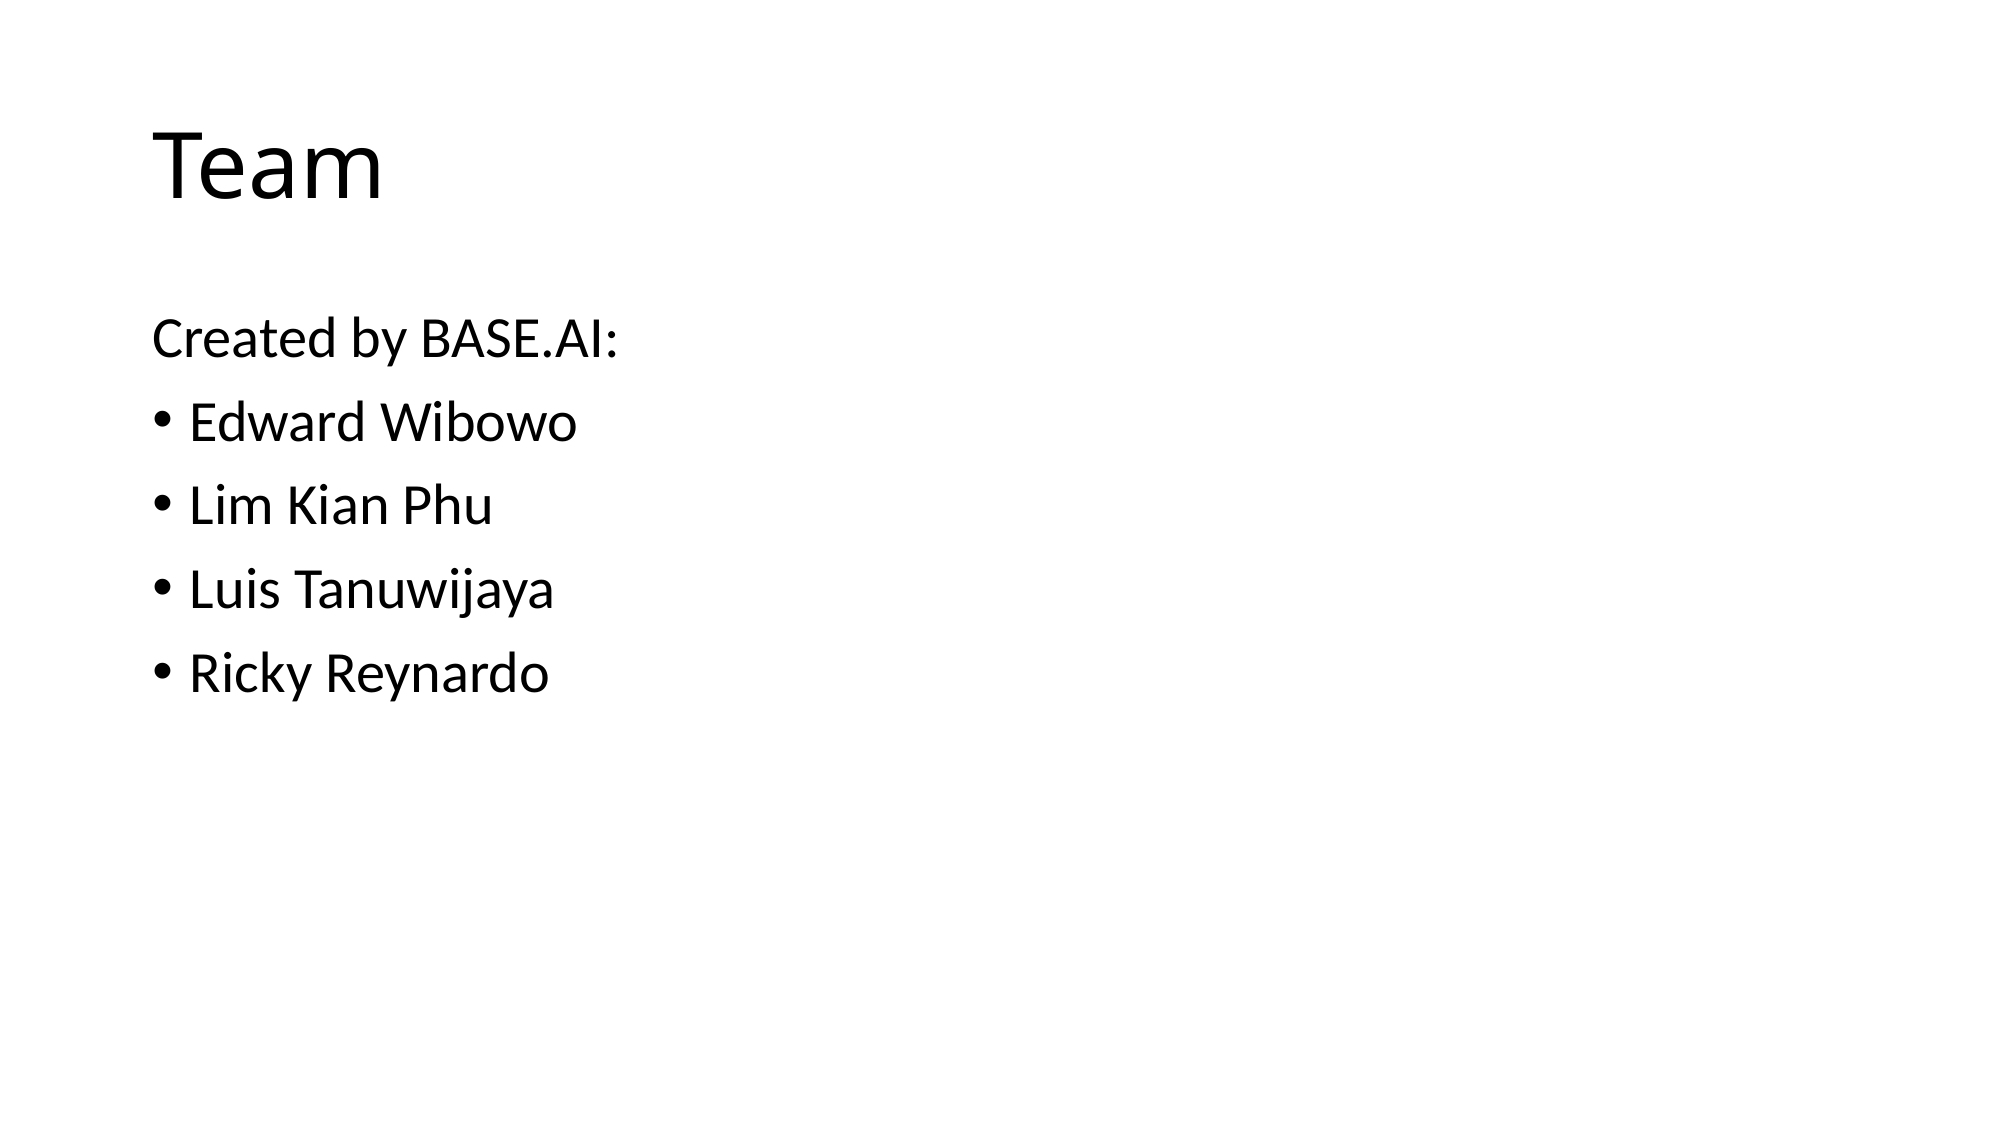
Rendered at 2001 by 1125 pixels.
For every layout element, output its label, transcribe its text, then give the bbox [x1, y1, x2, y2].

title Team [137, 59, 1863, 278]
list Created by BASE.AI: Edward Wibowo Lim Kian Phu Luis Tanuwijaya Ricky Reynardo [137, 299, 1863, 1014]
